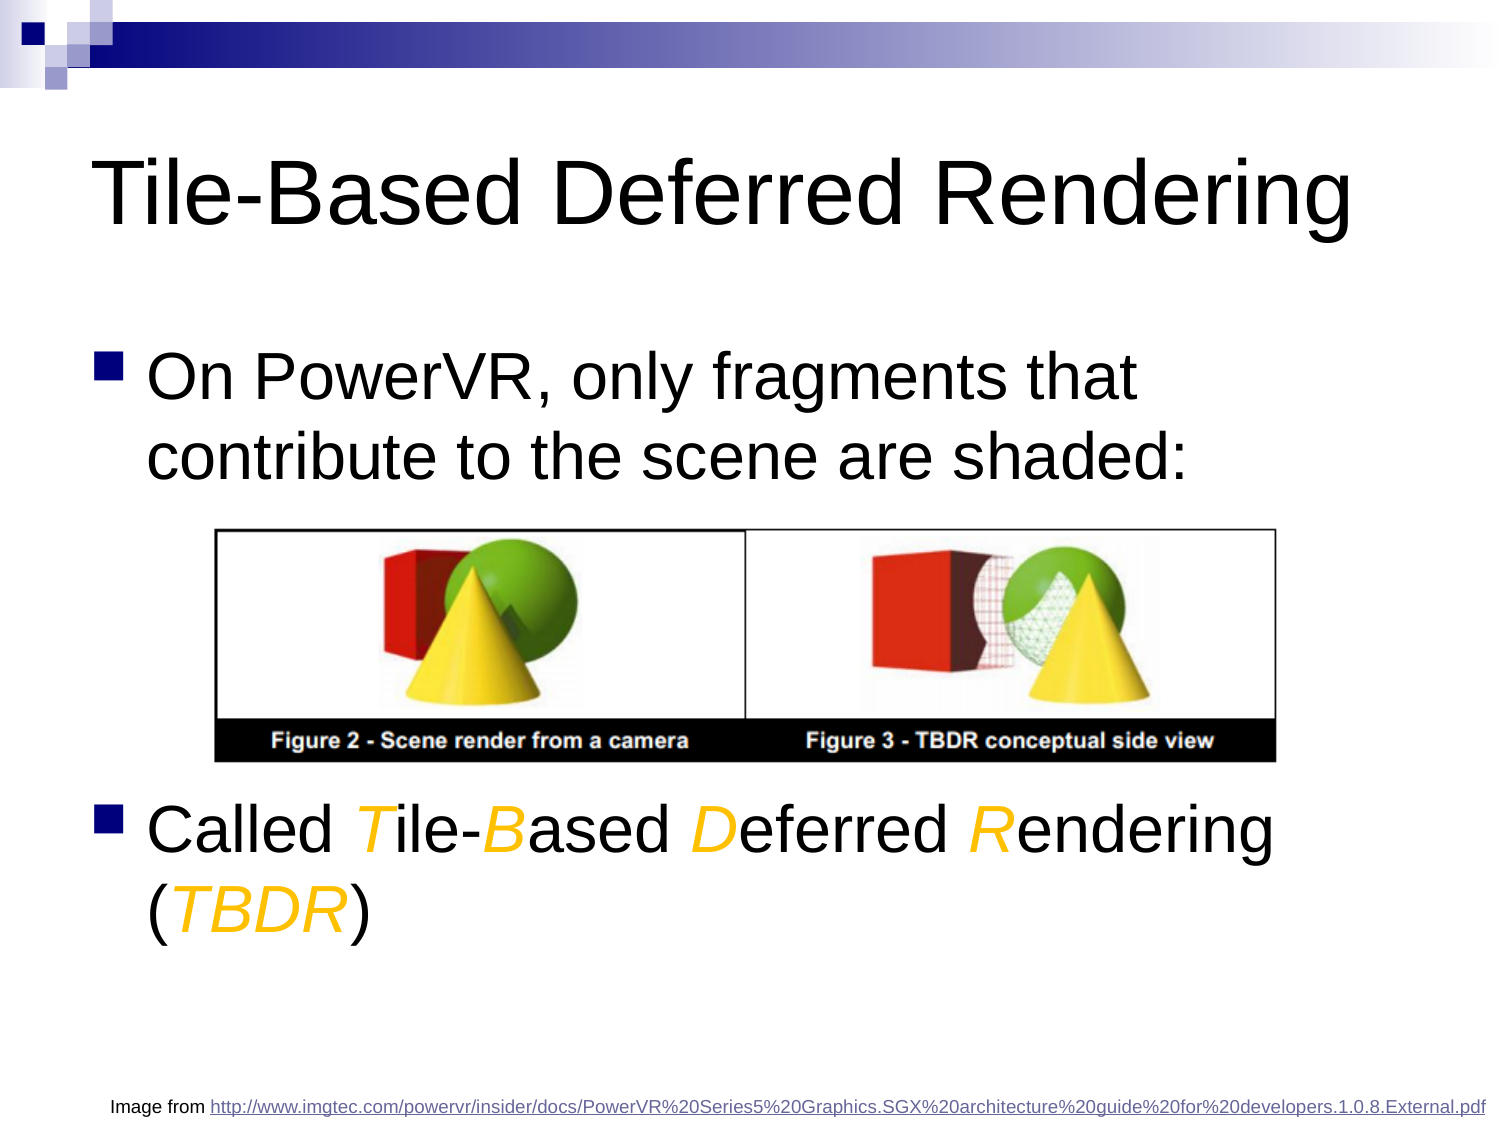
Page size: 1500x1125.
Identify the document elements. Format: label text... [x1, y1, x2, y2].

text_box Image from http://www.imgtec.com/powervr/insider/docs/PowerVR%20Series5%20Graphics.SGX%20architecture%20guide%20for%20developers.1.0.8.External.pdf [0, 1087, 1500, 1125]
title Tile-Based Deferred Rendering [75, 75, 1425, 300]
picture [210, 526, 1289, 776]
list On PowerVR, only fragments that contribute to the scene are shaded: Called Tile-Based Deferred Rendering (TBDR) [75, 324, 1425, 963]
